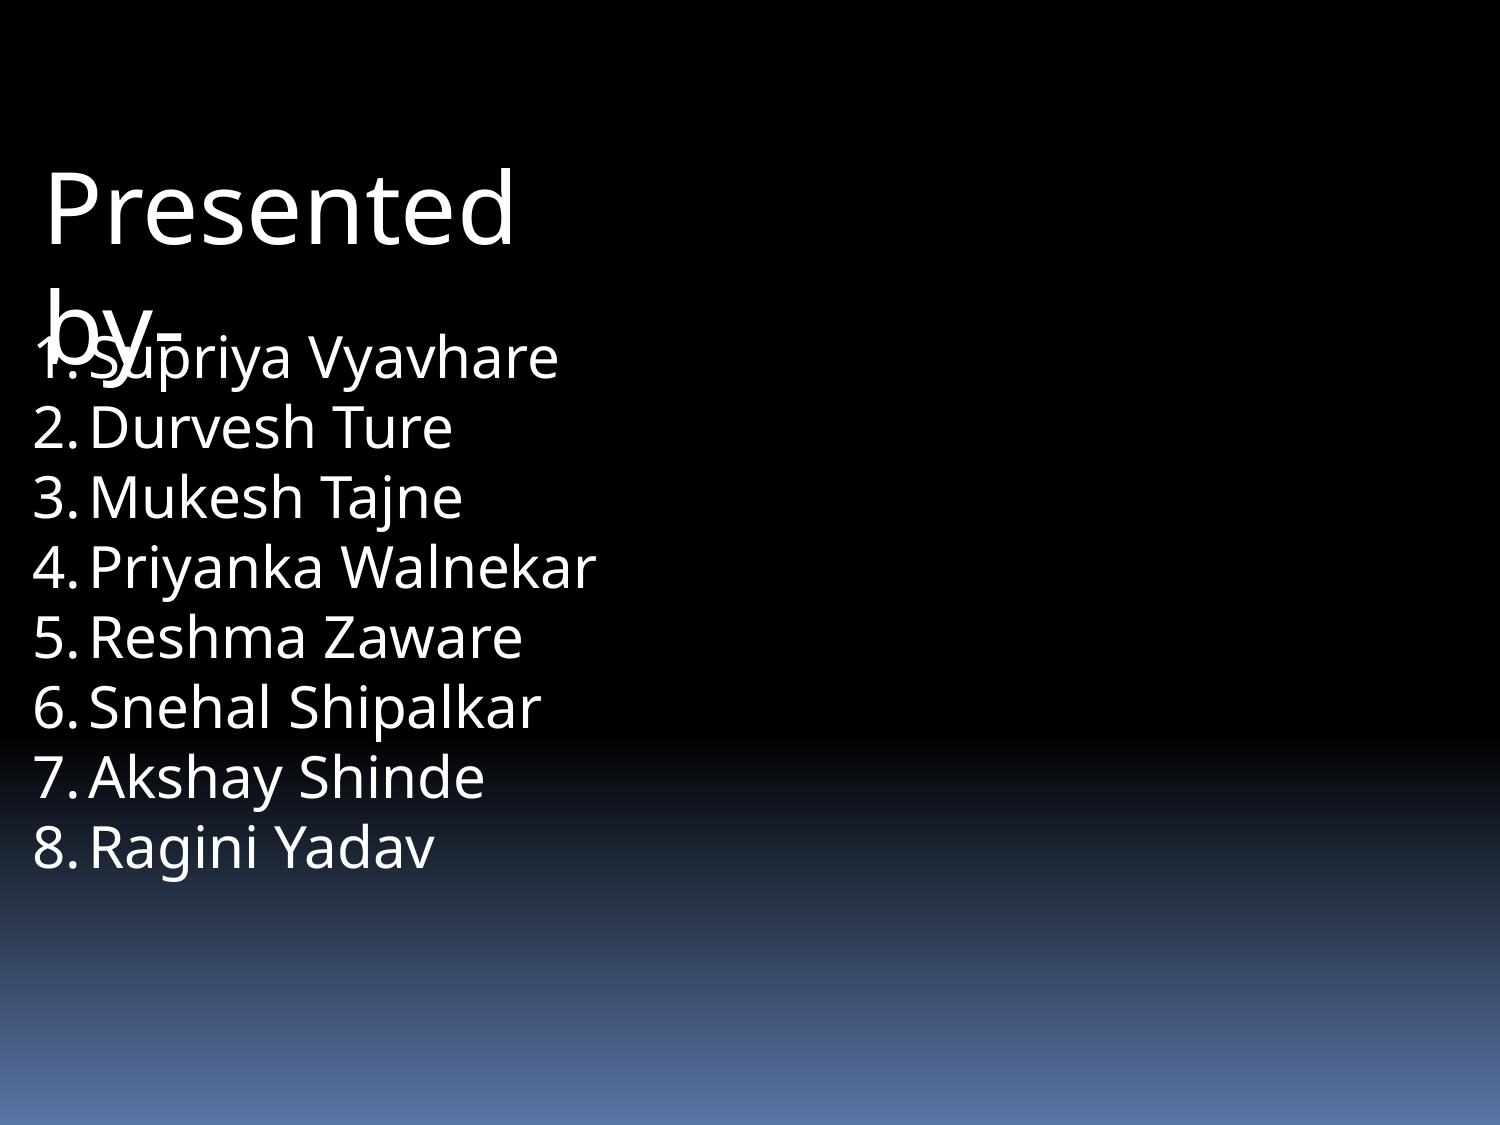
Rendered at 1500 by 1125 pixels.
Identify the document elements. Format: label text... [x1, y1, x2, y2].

text_box Supriya Vyavhare Durvesh Ture Mukesh Tajne Priyanka Walnekar Reshma Zaware Snehal Shipalkar Akshay Shinde Ragini Yadav [17, 312, 1500, 888]
text_box Presented by- [28, 137, 690, 312]
